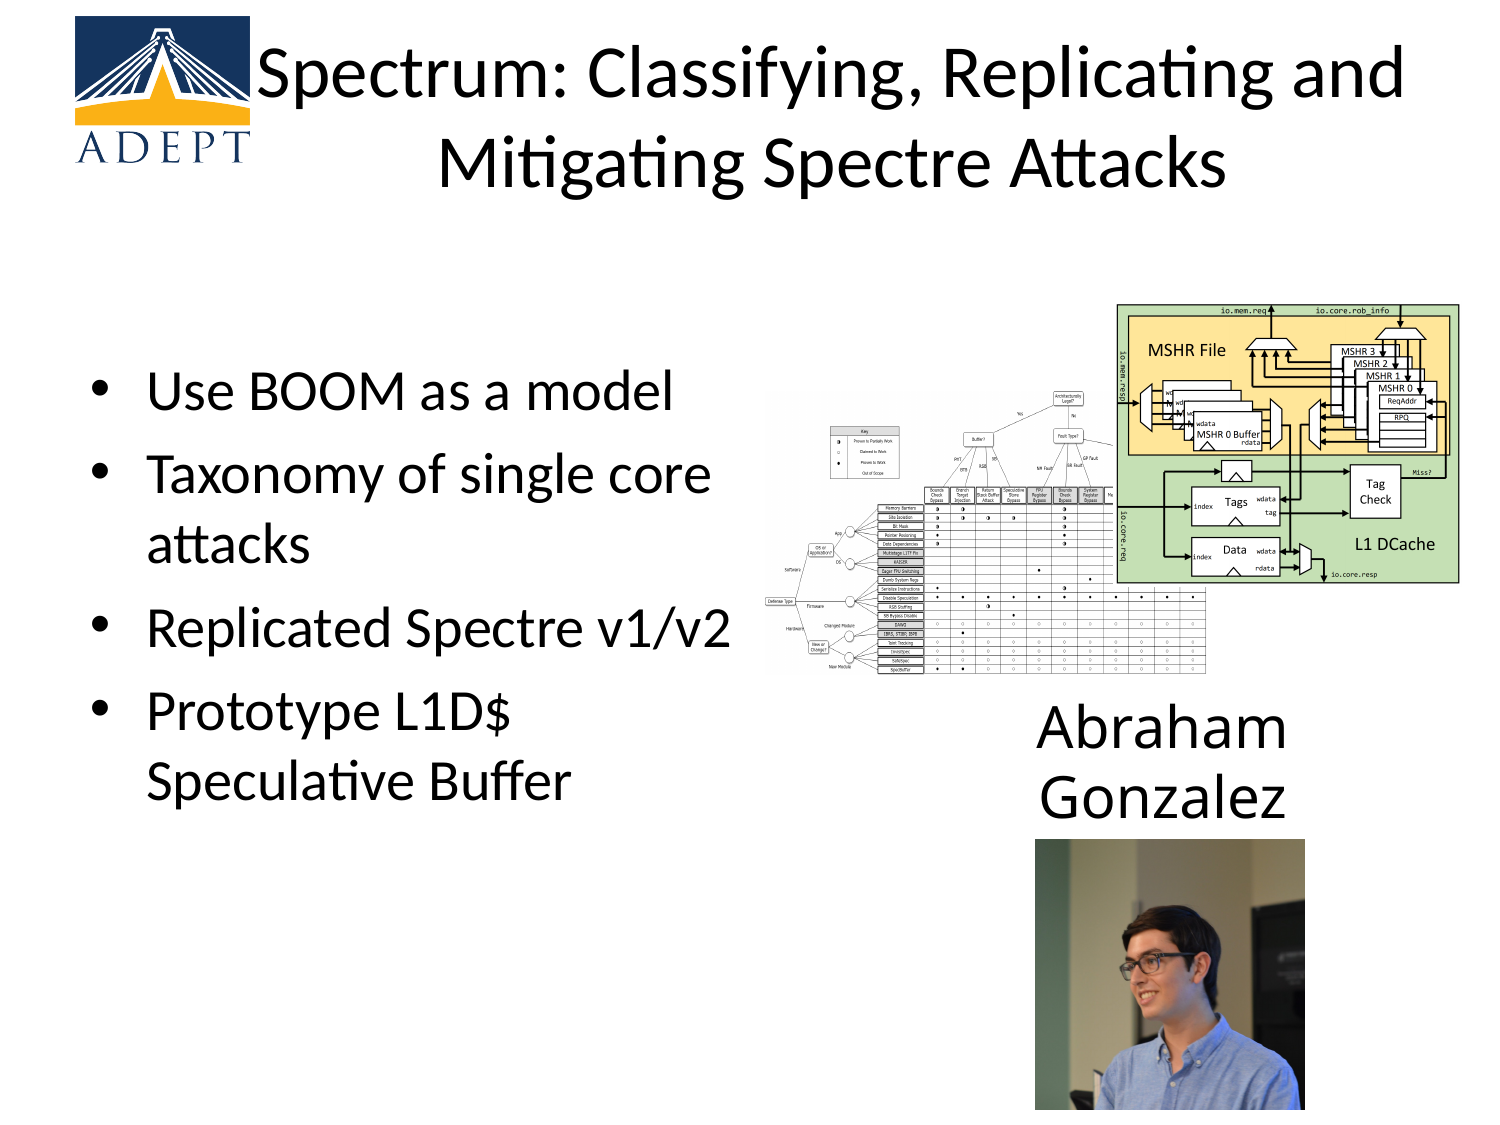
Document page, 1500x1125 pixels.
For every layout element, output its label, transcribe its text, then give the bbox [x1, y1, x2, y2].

picture [75, 16, 179, 163]
text_box Abraham Gonzalez [974, 682, 1350, 1125]
text_box Spectrum: Classifying, Replicating and Mitigating Spectre Attacks [179, 14, 1485, 300]
picture [764, 301, 1462, 676]
text_box Use BOOM as a model Taxonomy of single core attacks Replicated Spectre v1/v2 Prototype L1D$ Speculative Buffer [74, 344, 780, 1037]
picture [1034, 839, 1306, 1111]
